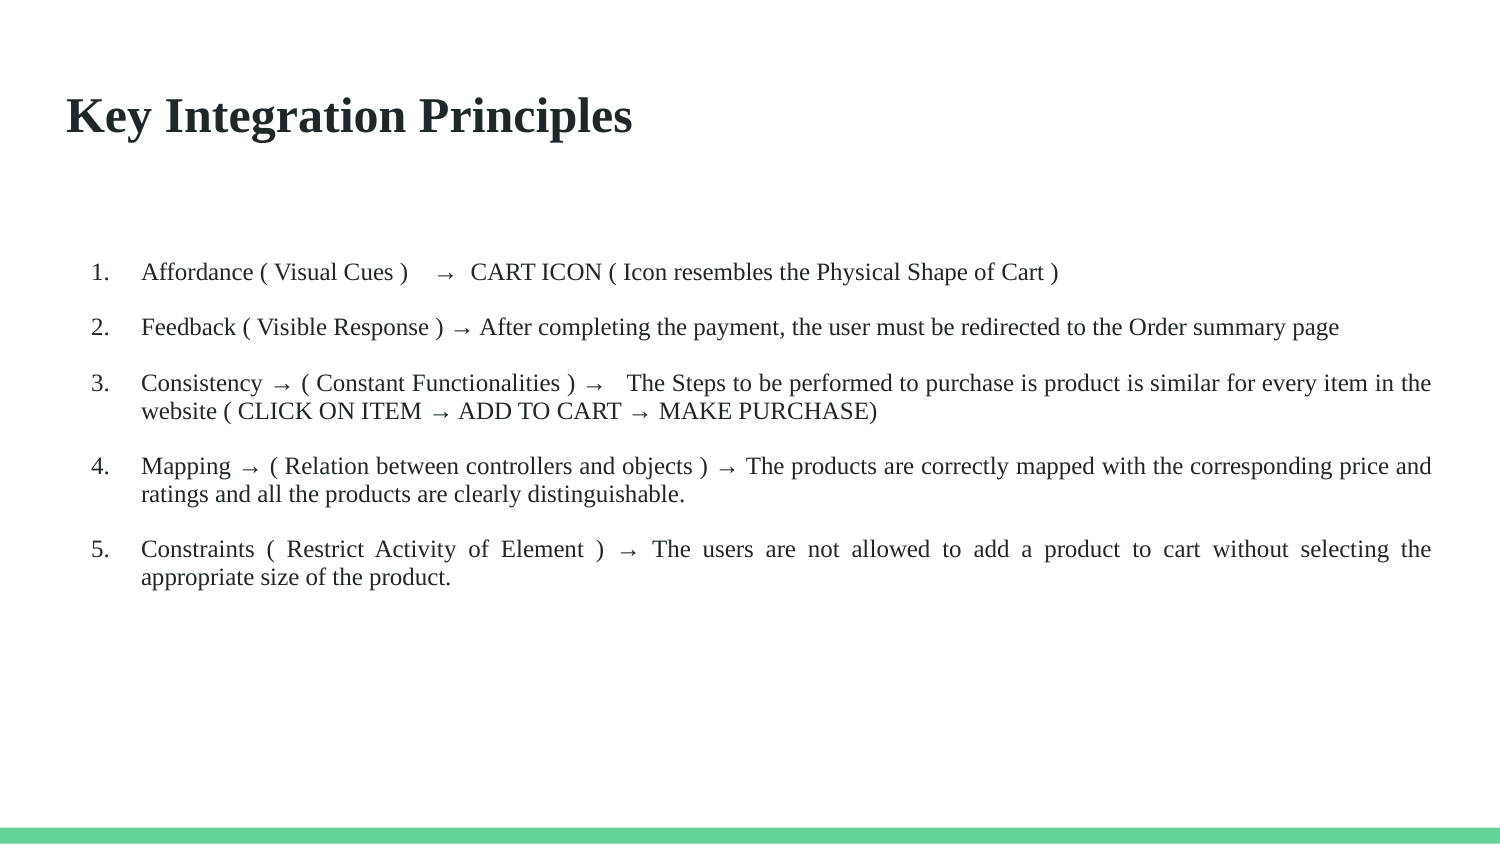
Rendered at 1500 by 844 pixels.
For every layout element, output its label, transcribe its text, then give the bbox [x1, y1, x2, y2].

title Key Integration Principles [51, 72, 1449, 167]
list Affordance ( Visual Cues ) → CART ICON ( Icon resembles the Physical Shape of Cart ) Feedback ( Visible Response ) → After completing the payment, the user must be redirected to the Order summary page Consistency → ( Constant Functionalities ) → The Steps to be performed to purchase is product is similar for every item in the website ( CLICK ON ITEM → ADD TO CART → MAKE PURCHASE) Mapping → ( Relation between controllers and objects ) → The products are correctly mapped with the corresponding price and ratings and all the products are clearly distinguishable. Constraints ( Restrict Activity of Element ) → The users are not allowed to add a product to cart without selecting the appropriate size of the product. [51, 243, 1449, 679]
